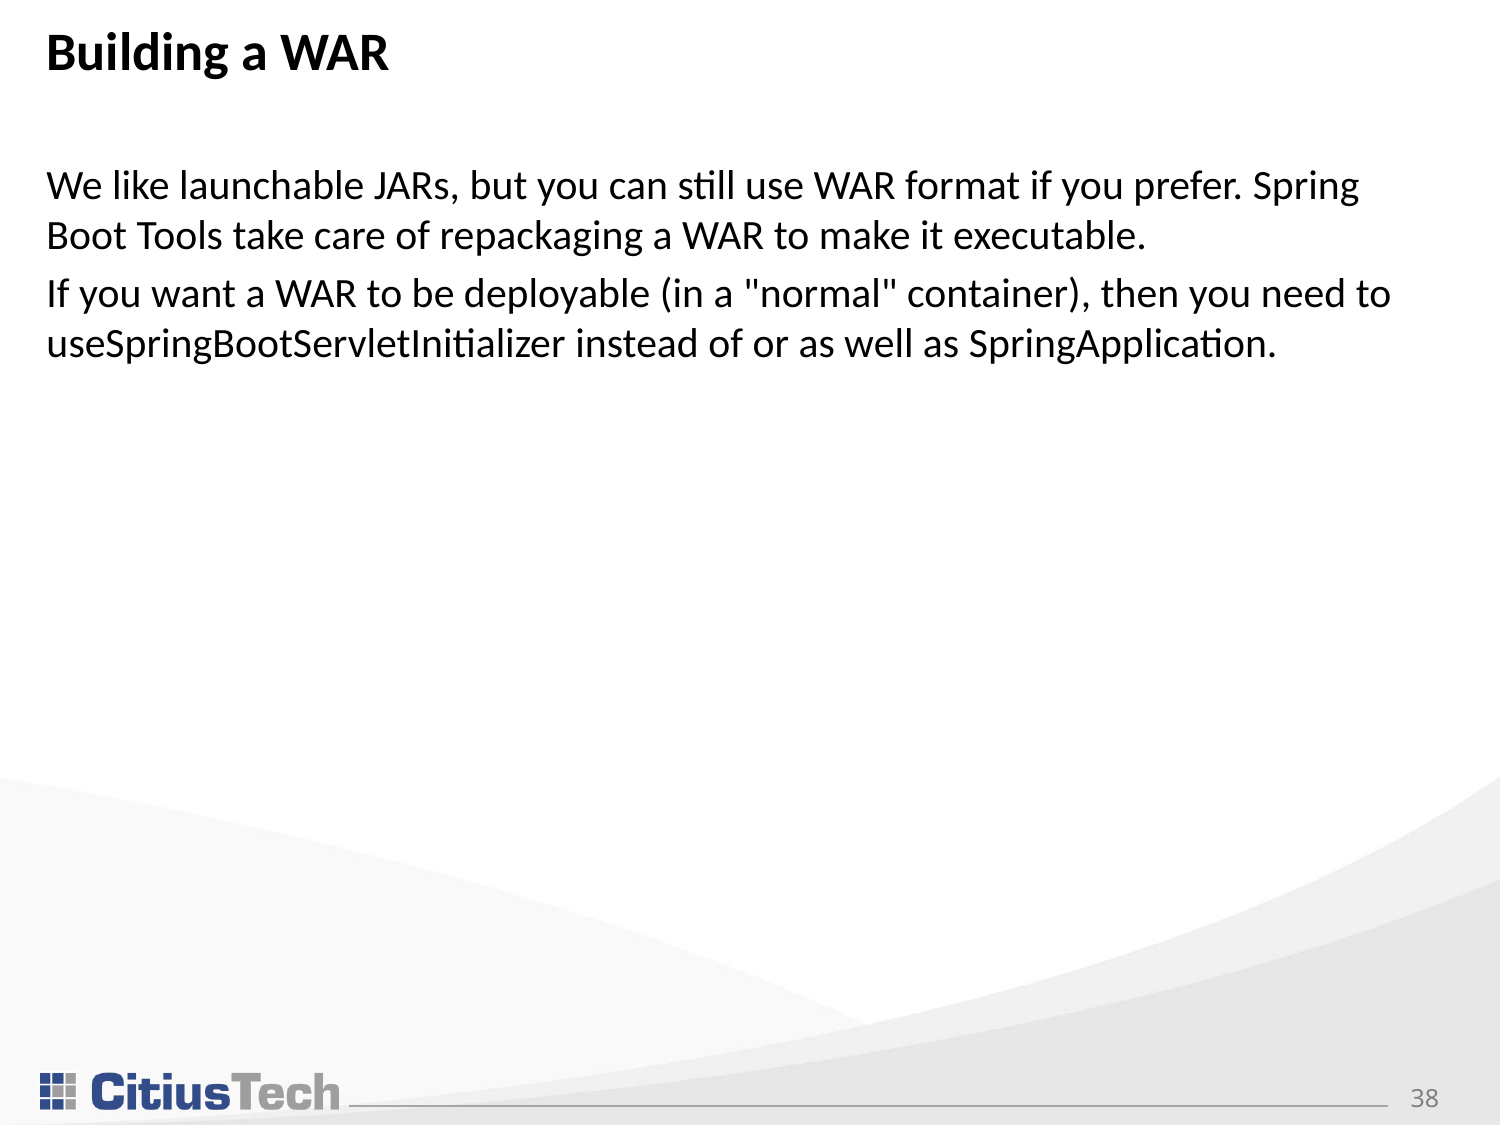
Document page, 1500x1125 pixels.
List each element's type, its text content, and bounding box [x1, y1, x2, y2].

list We like launchable JARs, but you can still use WAR format if you prefer. Spring Boot Tools take care of repackaging a WAR to make it executable. If you want a WAR to be deployable (in a "normal" container), then you need to useSpringBootServletInitializer instead of or as well as SpringApplication. [31, 149, 1457, 1050]
title Building a WAR [31, 36, 1457, 128]
picture [0, 0, 1500, 1125]
